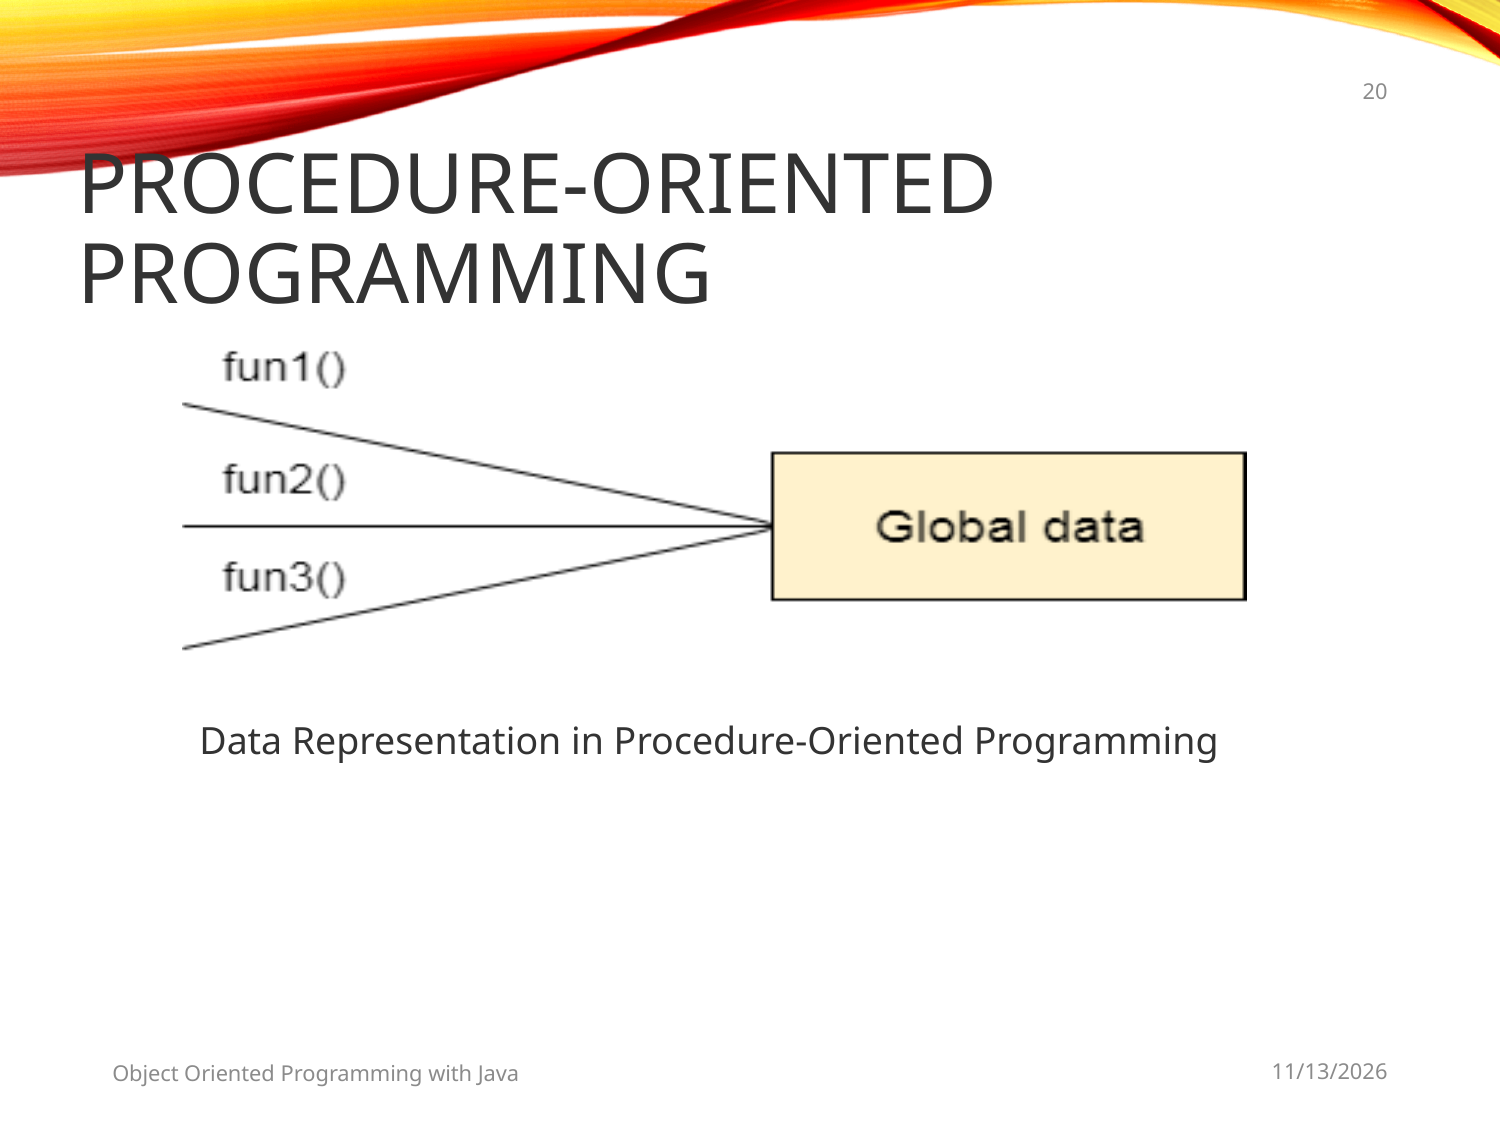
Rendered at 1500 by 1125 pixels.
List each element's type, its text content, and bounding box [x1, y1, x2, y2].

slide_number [1051, 1042, 1403, 1103]
text_box Data Representation in Procedure-Oriented Programming [174, 709, 1349, 770]
footer Object Oriented Programming with Java [97, 1042, 1030, 1103]
picture [0, 0, 1500, 178]
slide_number 20 [1078, 62, 1403, 123]
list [181, 340, 1247, 654]
title Procedure-Oriented Programming [62, 125, 1475, 338]
